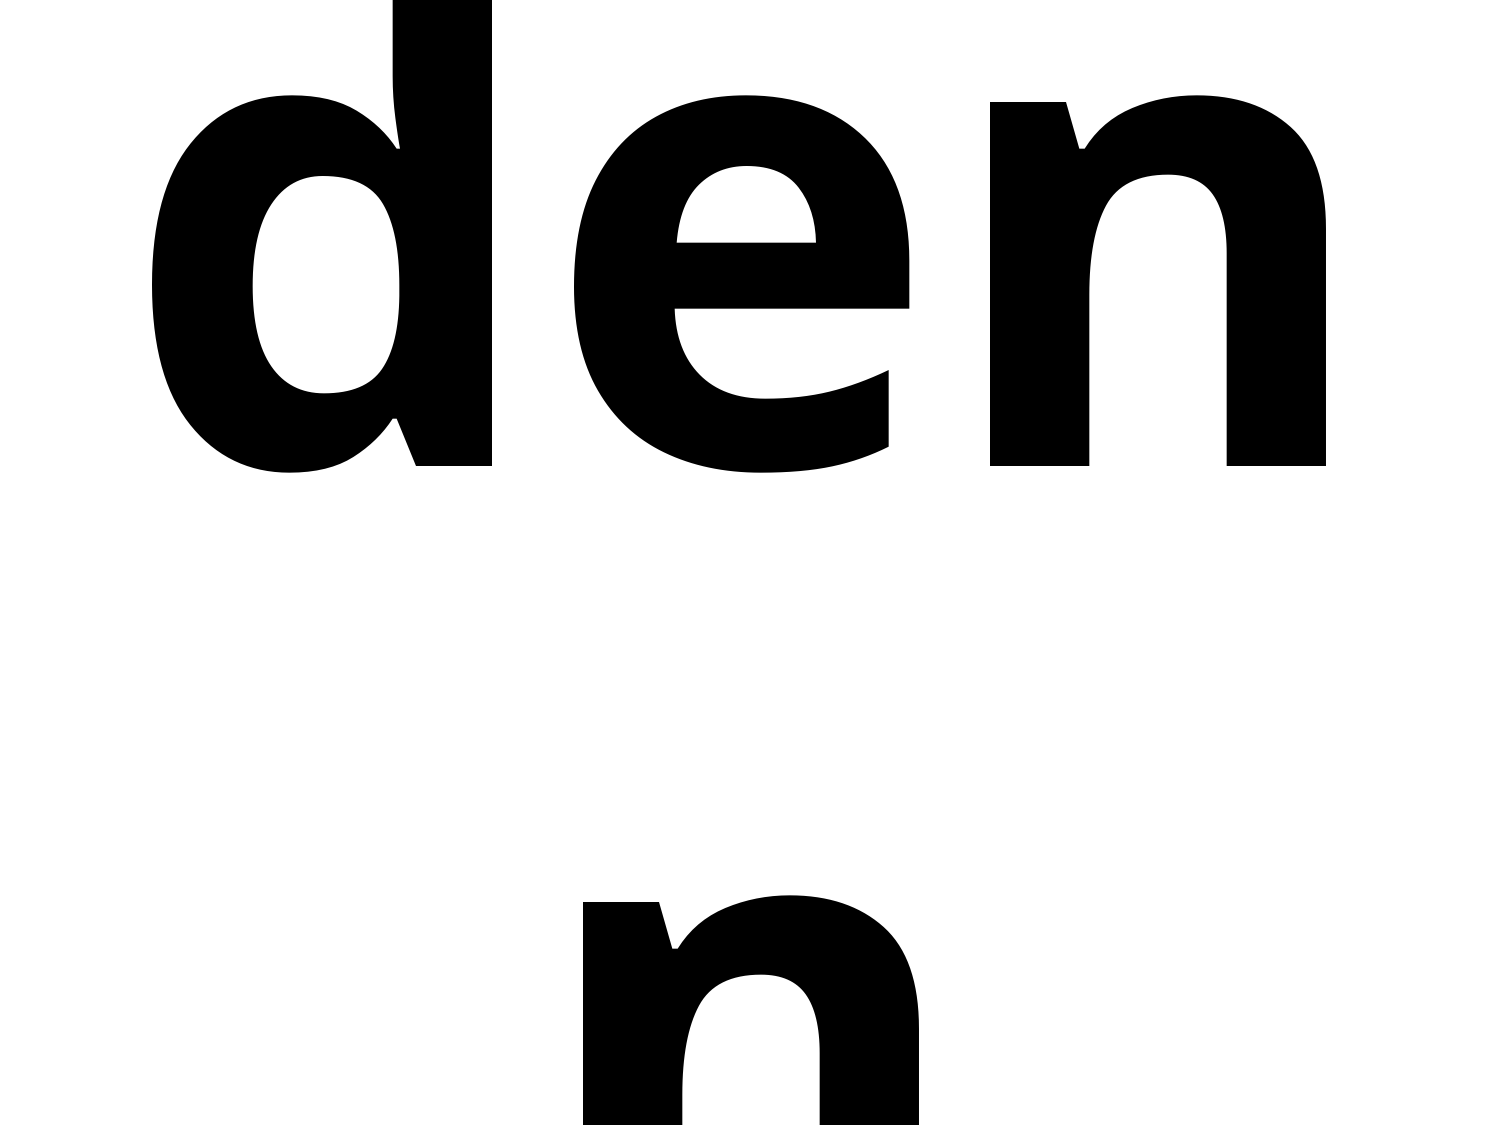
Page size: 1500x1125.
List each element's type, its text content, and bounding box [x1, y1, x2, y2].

text_box denn [74, 149, 1425, 1050]
